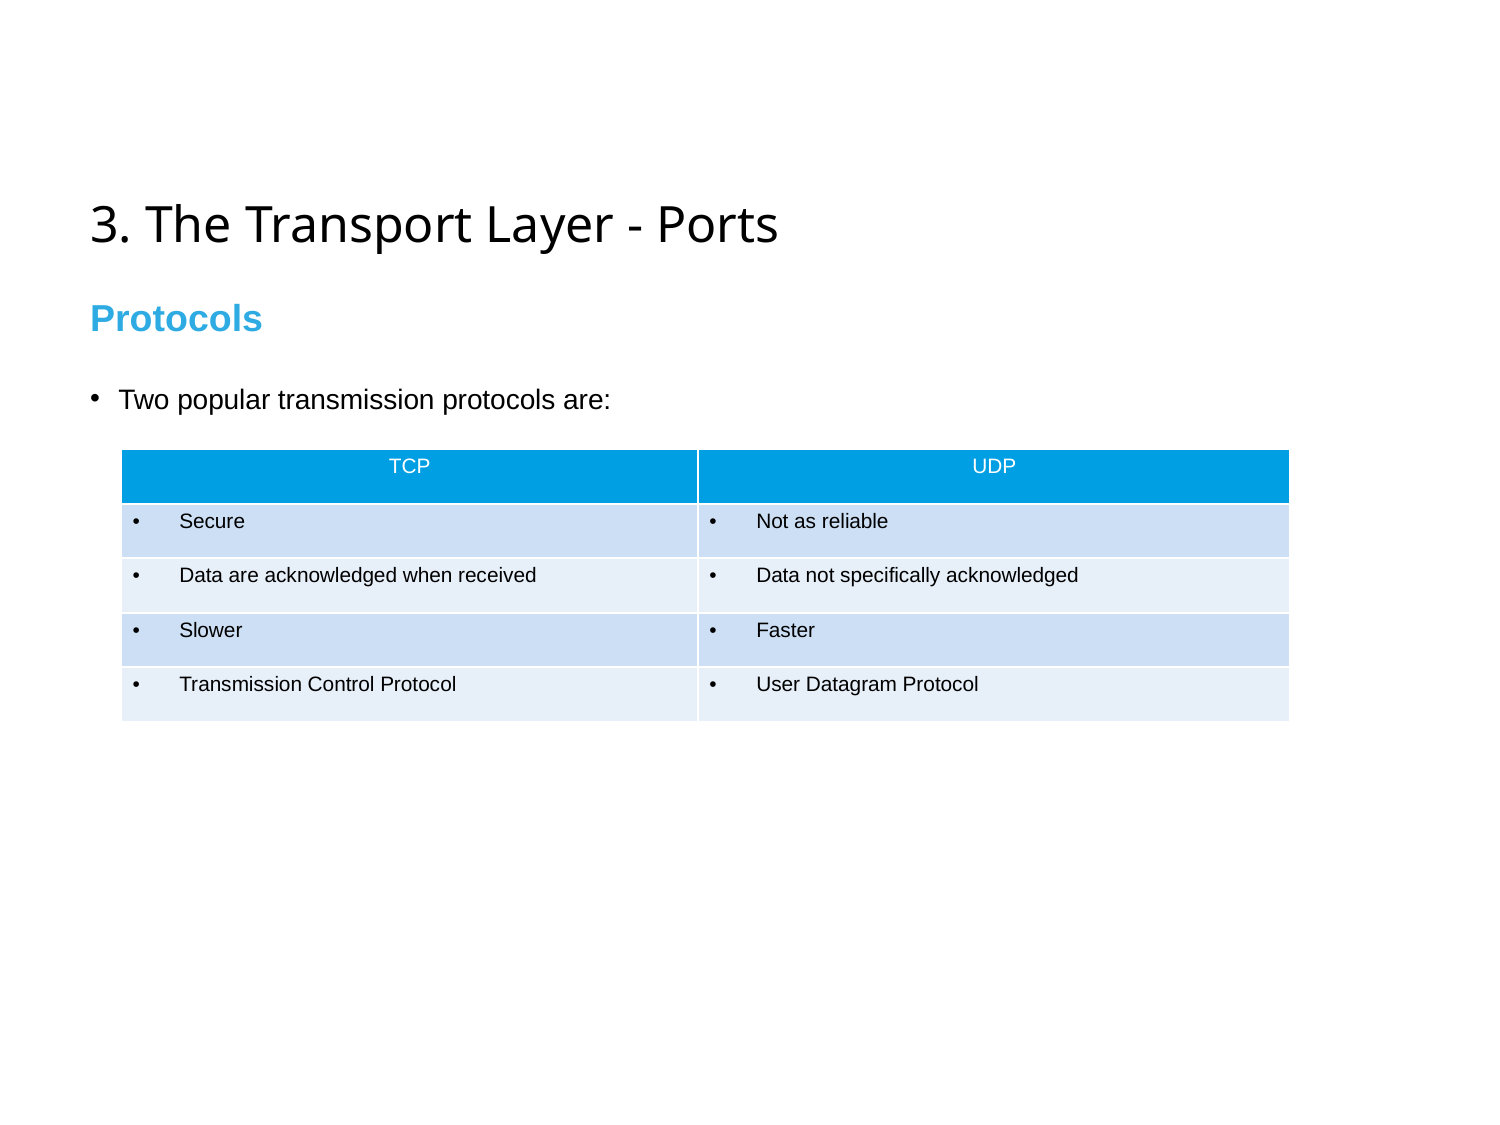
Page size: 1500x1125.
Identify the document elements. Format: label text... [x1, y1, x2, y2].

list Protocols [75, 286, 1429, 348]
table_header TCP [122, 450, 697, 503]
table_cell Transmission Control Protocol [122, 668, 697, 721]
table_cell Not as reliable [699, 505, 1289, 557]
list Two popular transmission protocols are: [75, 373, 1350, 455]
table_cell User Datagram Protocol [699, 668, 1289, 721]
table_cell Secure [122, 505, 697, 557]
title 3. The Transport Layer - Ports [75, 184, 1429, 261]
table_cell Data not specifically acknowledged [699, 559, 1289, 612]
table_cell Faster [699, 614, 1289, 666]
table_cell Slower [122, 614, 697, 666]
table_cell Data are acknowledged when received [122, 559, 697, 612]
table_header UDP [699, 450, 1289, 503]
